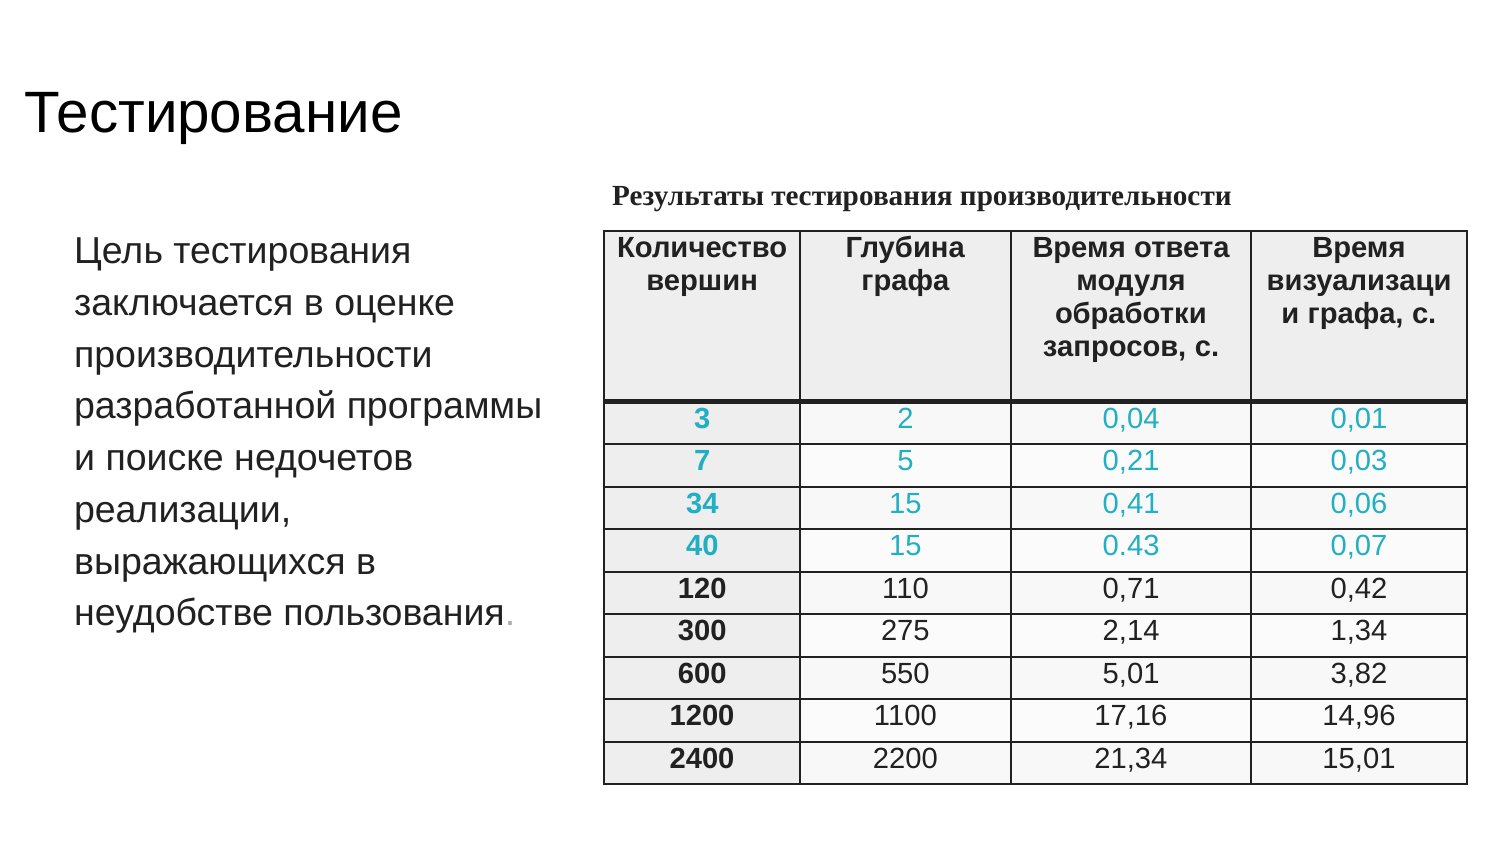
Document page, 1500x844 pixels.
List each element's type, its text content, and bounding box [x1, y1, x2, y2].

table_cell 300 [605, 615, 799, 656]
table_cell 120 [605, 573, 799, 613]
table_cell 2200 [801, 743, 1010, 783]
table_cell 15 [801, 530, 1010, 571]
table_cell 0,41 [1012, 488, 1250, 528]
table_cell 5 [801, 445, 1010, 486]
table_cell 5,01 [1012, 658, 1250, 698]
table_cell 40 [605, 530, 799, 571]
table_cell 3,82 [1252, 658, 1466, 698]
table_cell 2 [801, 404, 1010, 443]
table_cell 2400 [605, 743, 799, 783]
table_cell 34 [605, 488, 799, 528]
table_cell 21,34 [1012, 743, 1250, 783]
table_cell 15 [801, 488, 1010, 528]
table_cell 3 [605, 404, 799, 443]
table_cell 0,71 [1012, 573, 1250, 613]
table_header Количество вершин [605, 232, 799, 399]
table_cell 110 [801, 573, 1010, 613]
table_cell 0,21 [1012, 445, 1250, 486]
table_header Время ответа модуля обработки запросов, с. [1012, 232, 1250, 399]
table_cell 7 [605, 445, 799, 486]
table_cell 14,96 [1252, 700, 1466, 741]
table_cell 550 [801, 658, 1010, 698]
text_box Результаты тестирования производительности [597, 169, 1248, 219]
table_cell 2,14 [1012, 615, 1250, 656]
table_cell 0,03 [1252, 445, 1466, 486]
table_cell 1200 [605, 700, 799, 741]
table_cell 0.43 [1012, 530, 1250, 571]
table_cell 275 [801, 615, 1010, 656]
table_cell 0,42 [1252, 573, 1466, 613]
table_cell 0,06 [1252, 488, 1466, 528]
table_header Глубина графа [801, 232, 1010, 399]
table_cell 1100 [801, 700, 1010, 741]
title Тестирование [9, 58, 1471, 153]
table_cell 0,07 [1252, 530, 1466, 571]
table_cell 1,34 [1252, 615, 1466, 656]
table_cell 0,01 [1252, 404, 1466, 443]
table_cell 0,04 [1012, 404, 1250, 443]
table_cell 17,16 [1012, 700, 1250, 741]
table_cell 15,01 [1252, 743, 1466, 783]
list Цель тестирования заключается в оценке производительности разработанной программы и поиске недочетов реализации, выражающихся в неудобстве пользования. [40, 204, 584, 488]
table_cell 600 [605, 658, 799, 698]
table_header Время визуализации графа, с. [1252, 232, 1466, 399]
